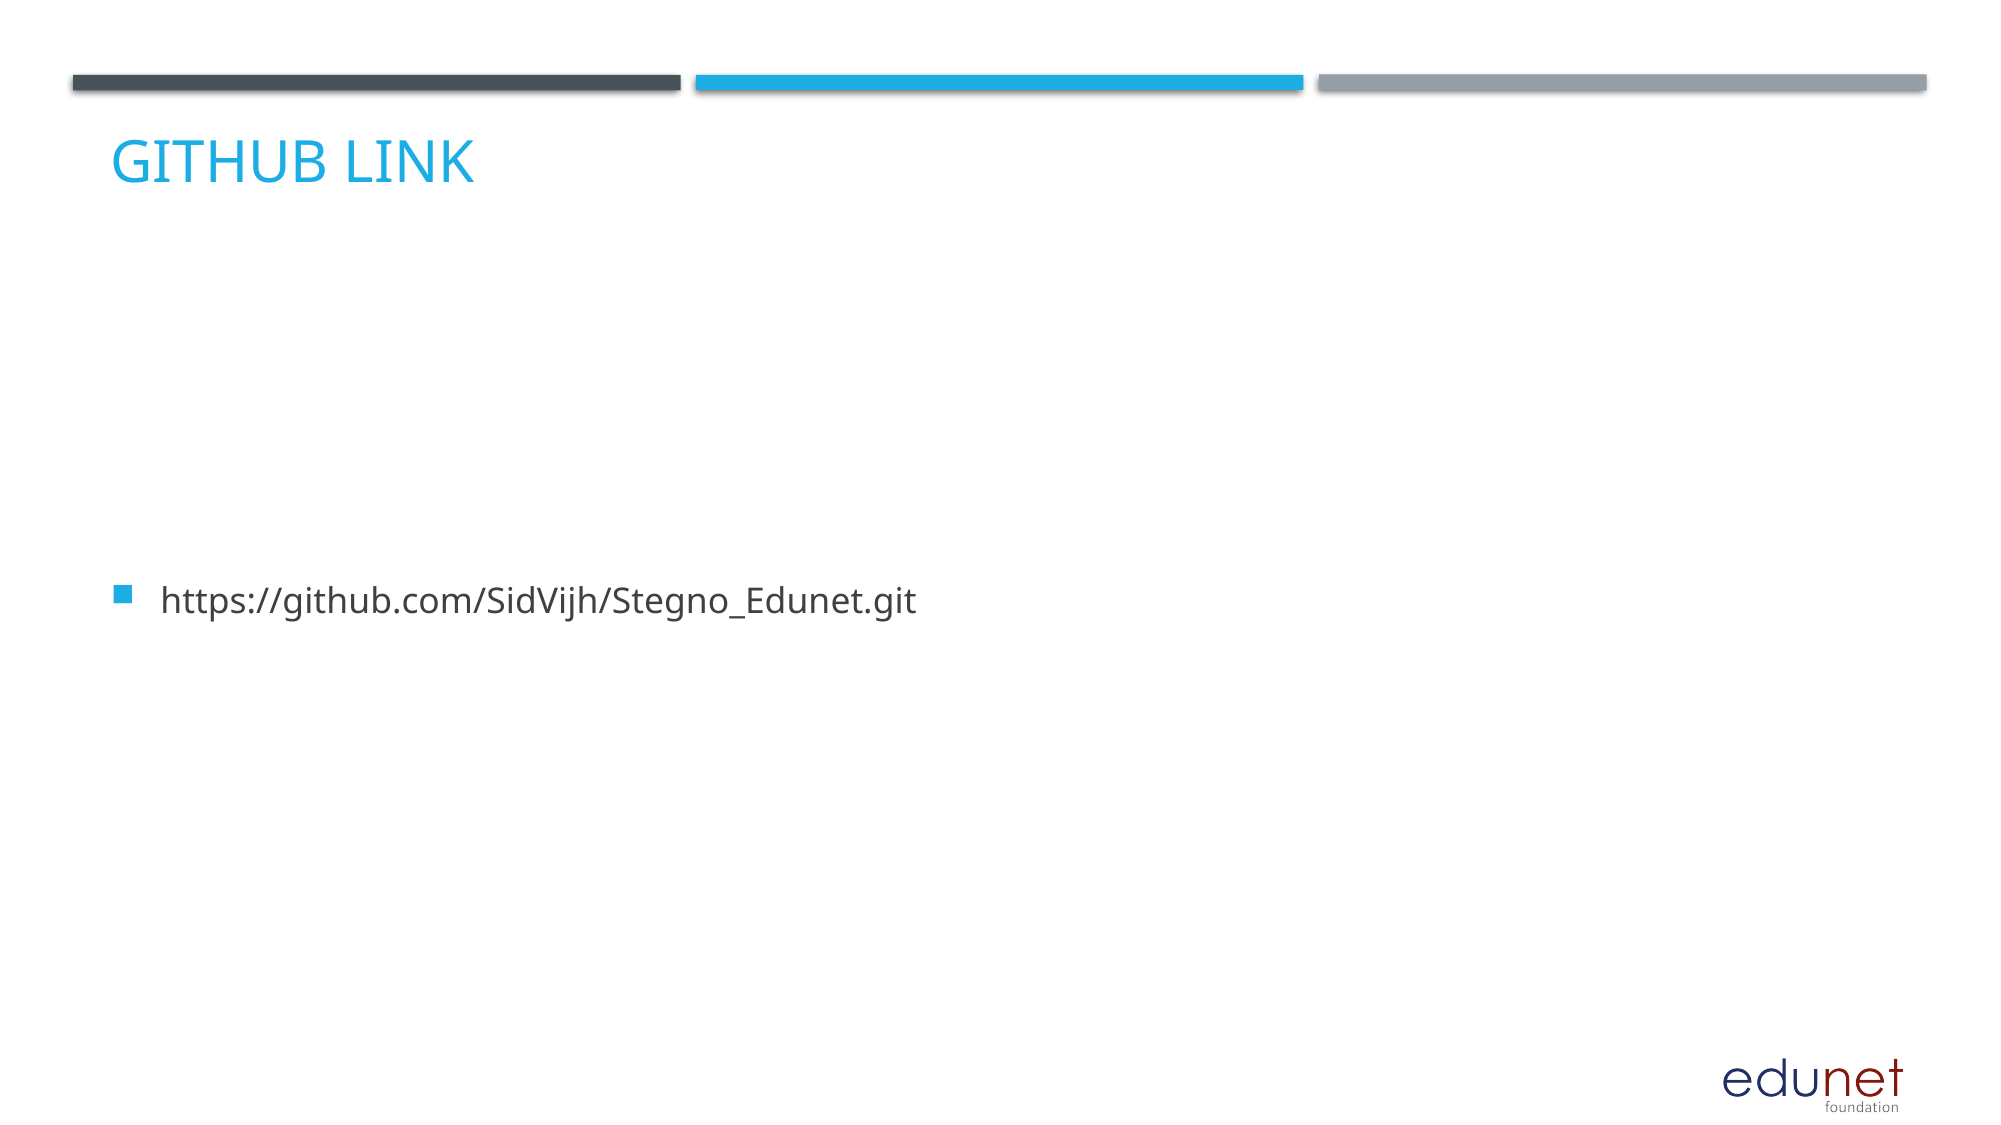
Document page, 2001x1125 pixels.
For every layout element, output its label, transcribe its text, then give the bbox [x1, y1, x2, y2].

title GitHub Link [95, 115, 1905, 203]
picture [1719, 1056, 1905, 1116]
list https://github.com/SidVijh/Stegno_Edunet.git [95, 213, 1905, 981]
